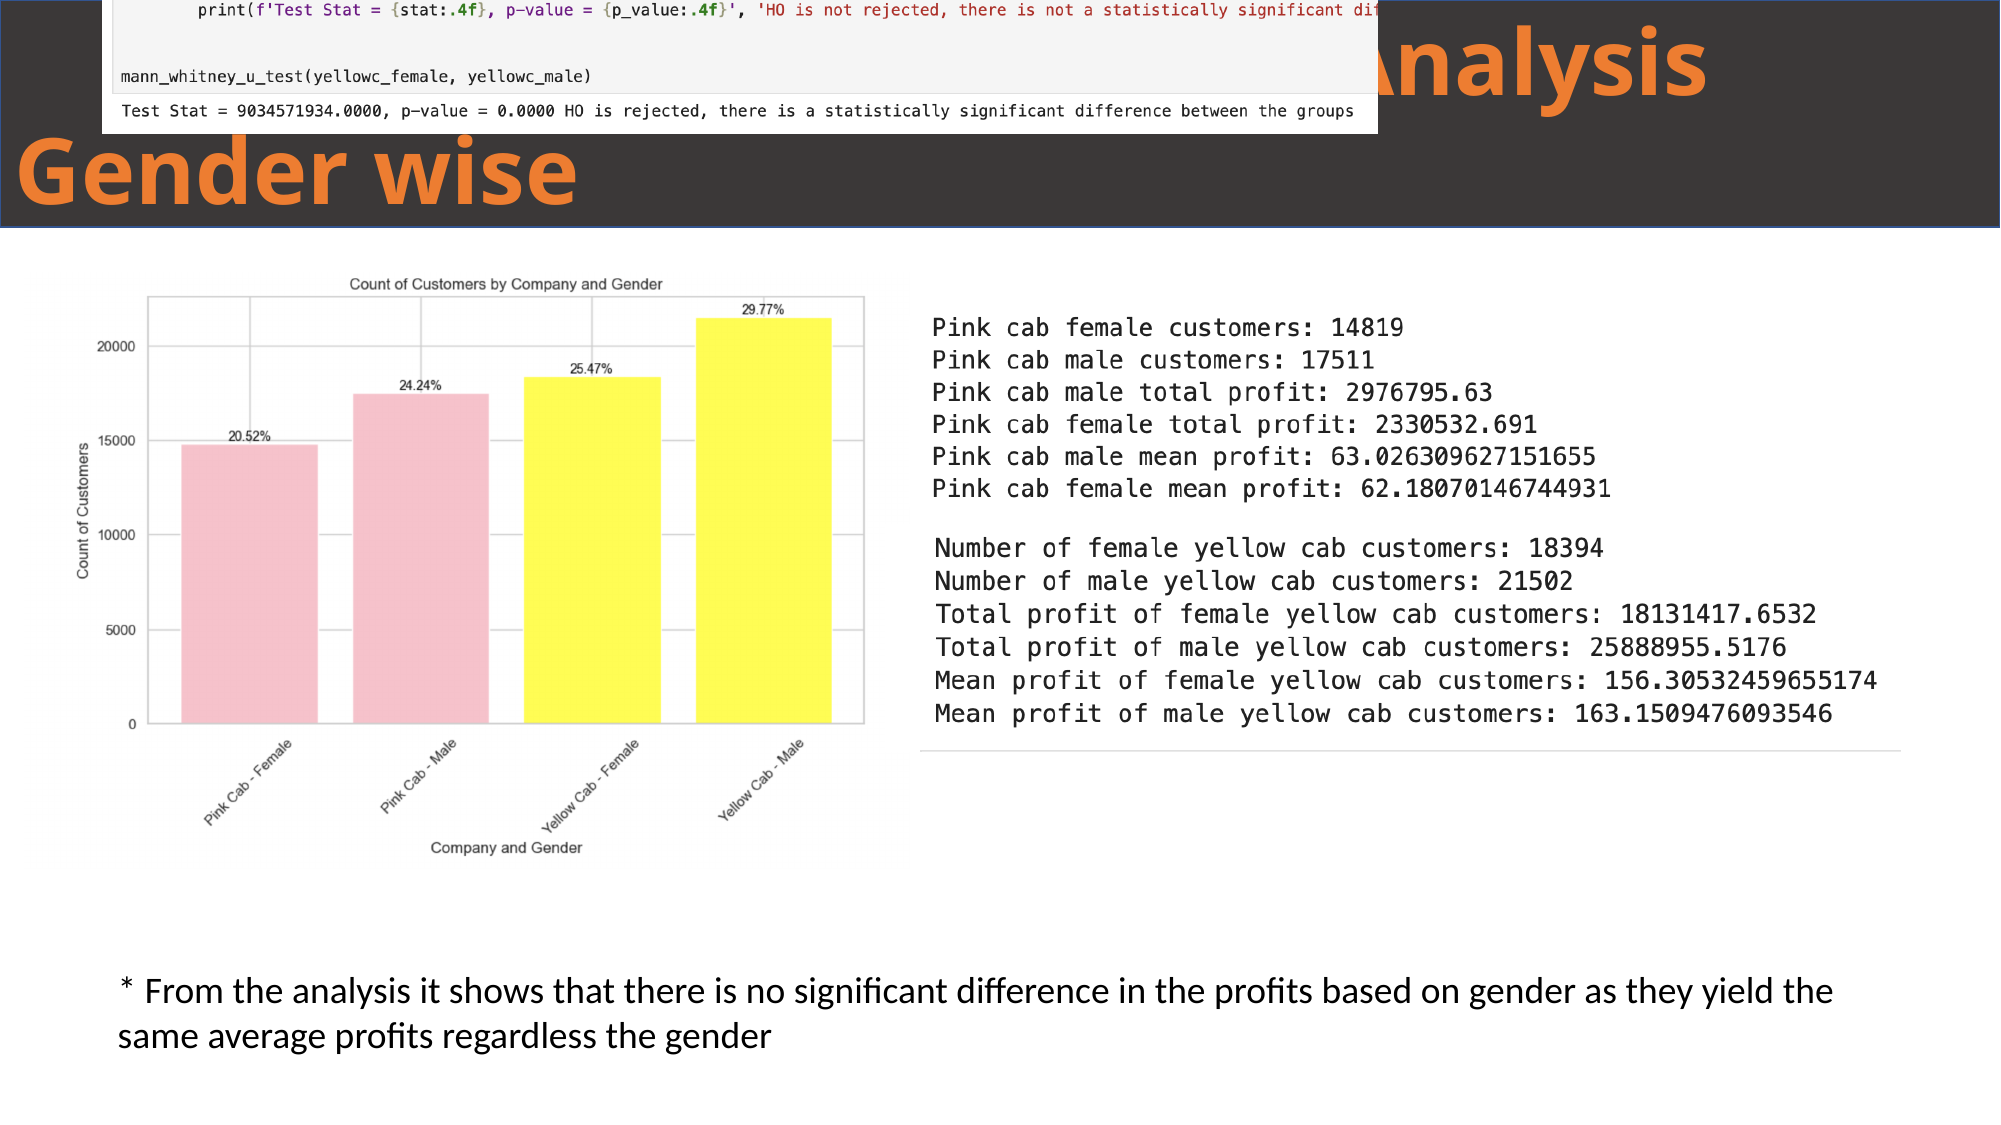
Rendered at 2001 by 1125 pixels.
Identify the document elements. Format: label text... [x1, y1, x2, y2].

text_box Profit and customer base Analysis Gender wise [0, 0, 2000, 228]
picture [102, 0, 1378, 134]
text_box * From the analysis it shows that there is no significant difference in the profits based on gender as they yield the same average profits regardless the gender [102, 958, 1897, 1064]
picture [24, 272, 1901, 870]
